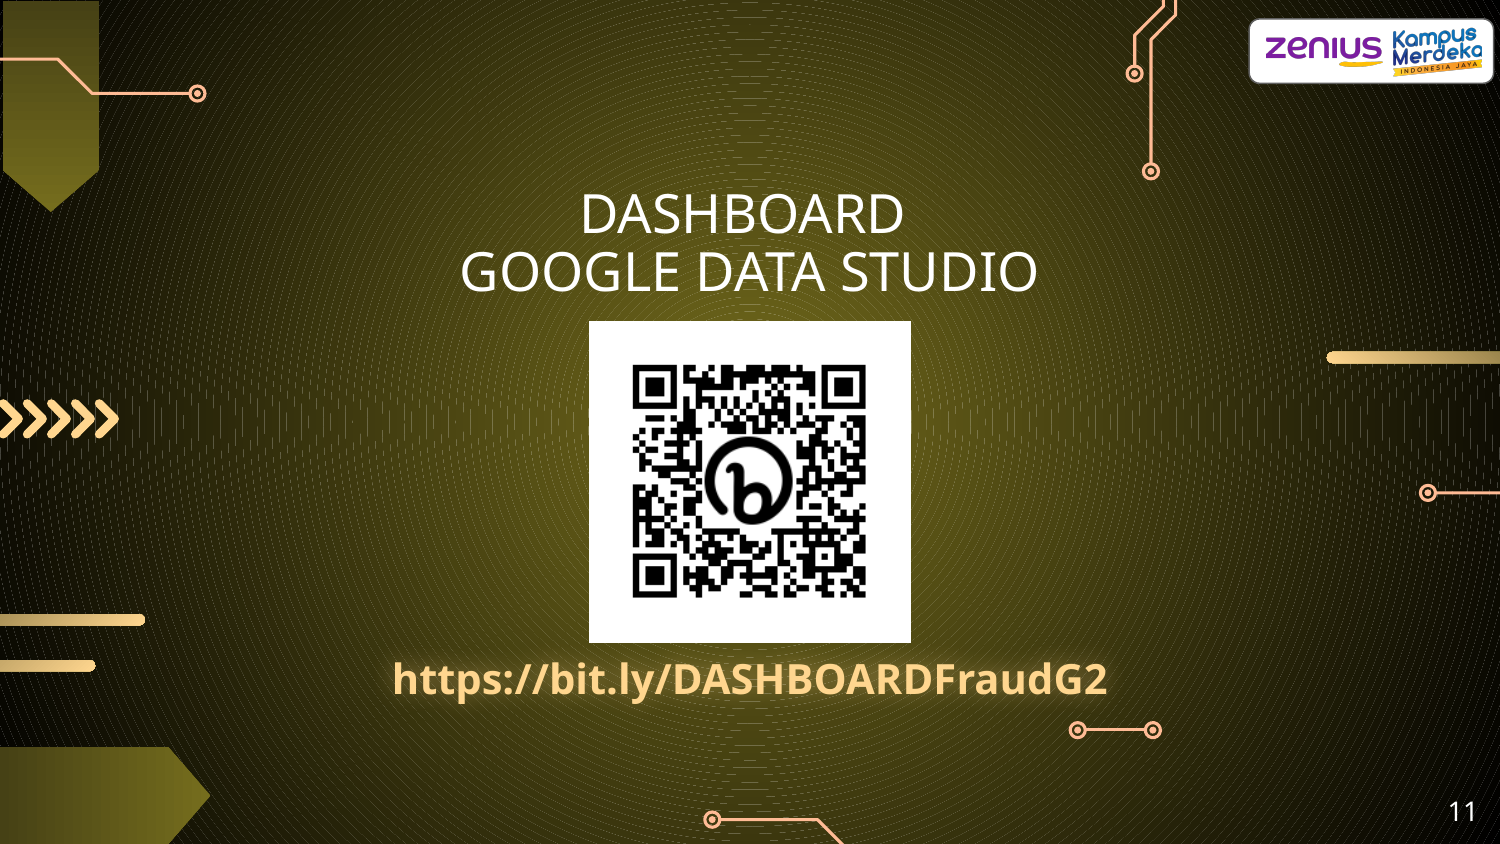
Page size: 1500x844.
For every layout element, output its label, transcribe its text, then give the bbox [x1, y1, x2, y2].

picture [1392, 26, 1483, 78]
subtitle DASHBOARD GOOGLE DATA STUDIO [371, 107, 1129, 383]
slide_number ‹#› [1403, 779, 1494, 844]
title https://bit.ly/DASHBOARDFraudG2 [304, 642, 1196, 714]
picture [589, 320, 911, 643]
picture [1266, 37, 1383, 67]
